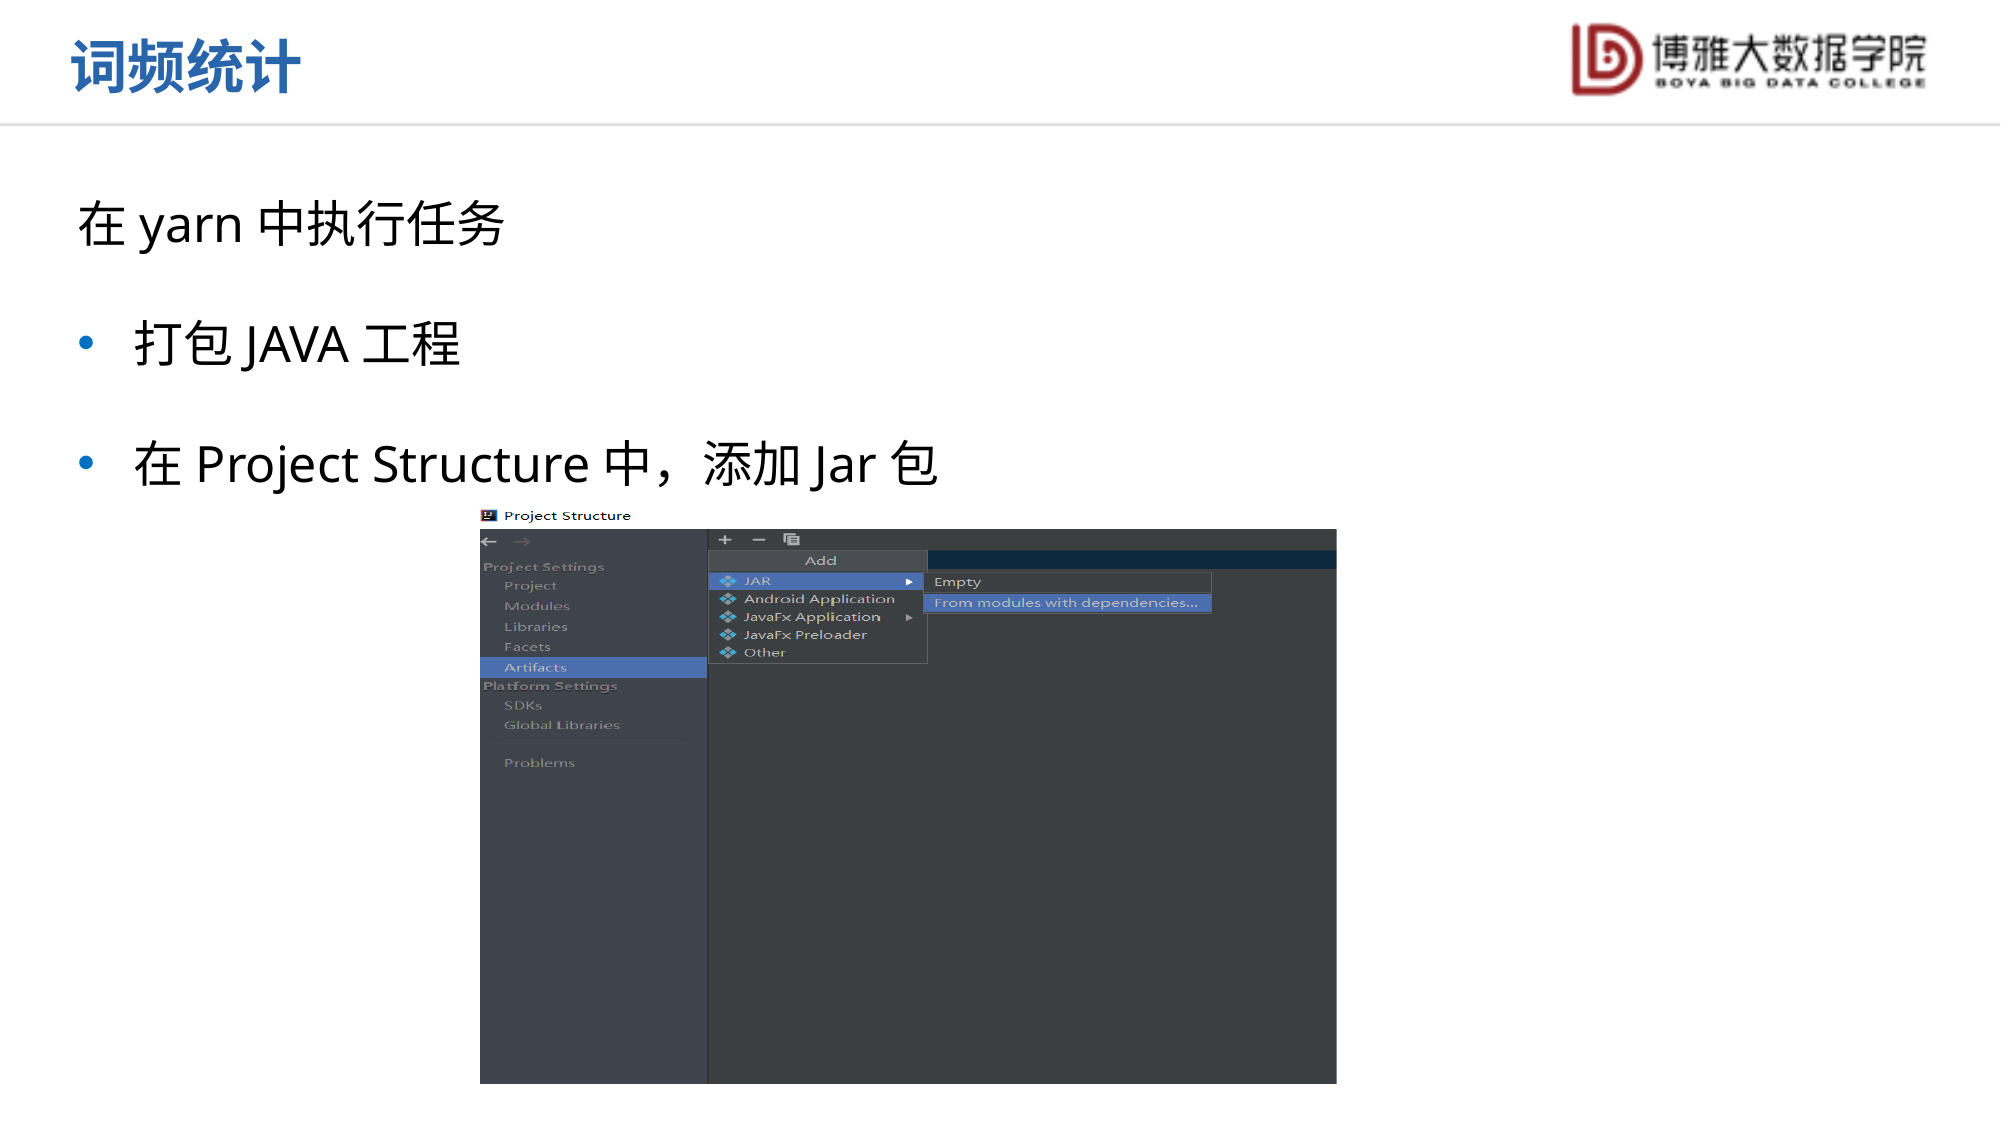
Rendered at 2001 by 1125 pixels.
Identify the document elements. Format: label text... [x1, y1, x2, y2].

text_box 词频统计 [55, 30, 854, 118]
picture [0, 0, 2001, 1125]
text_box 在yarn中执行任务 打包JAVA工程 在Project Structure中，添加Jar包 [62, 185, 954, 500]
